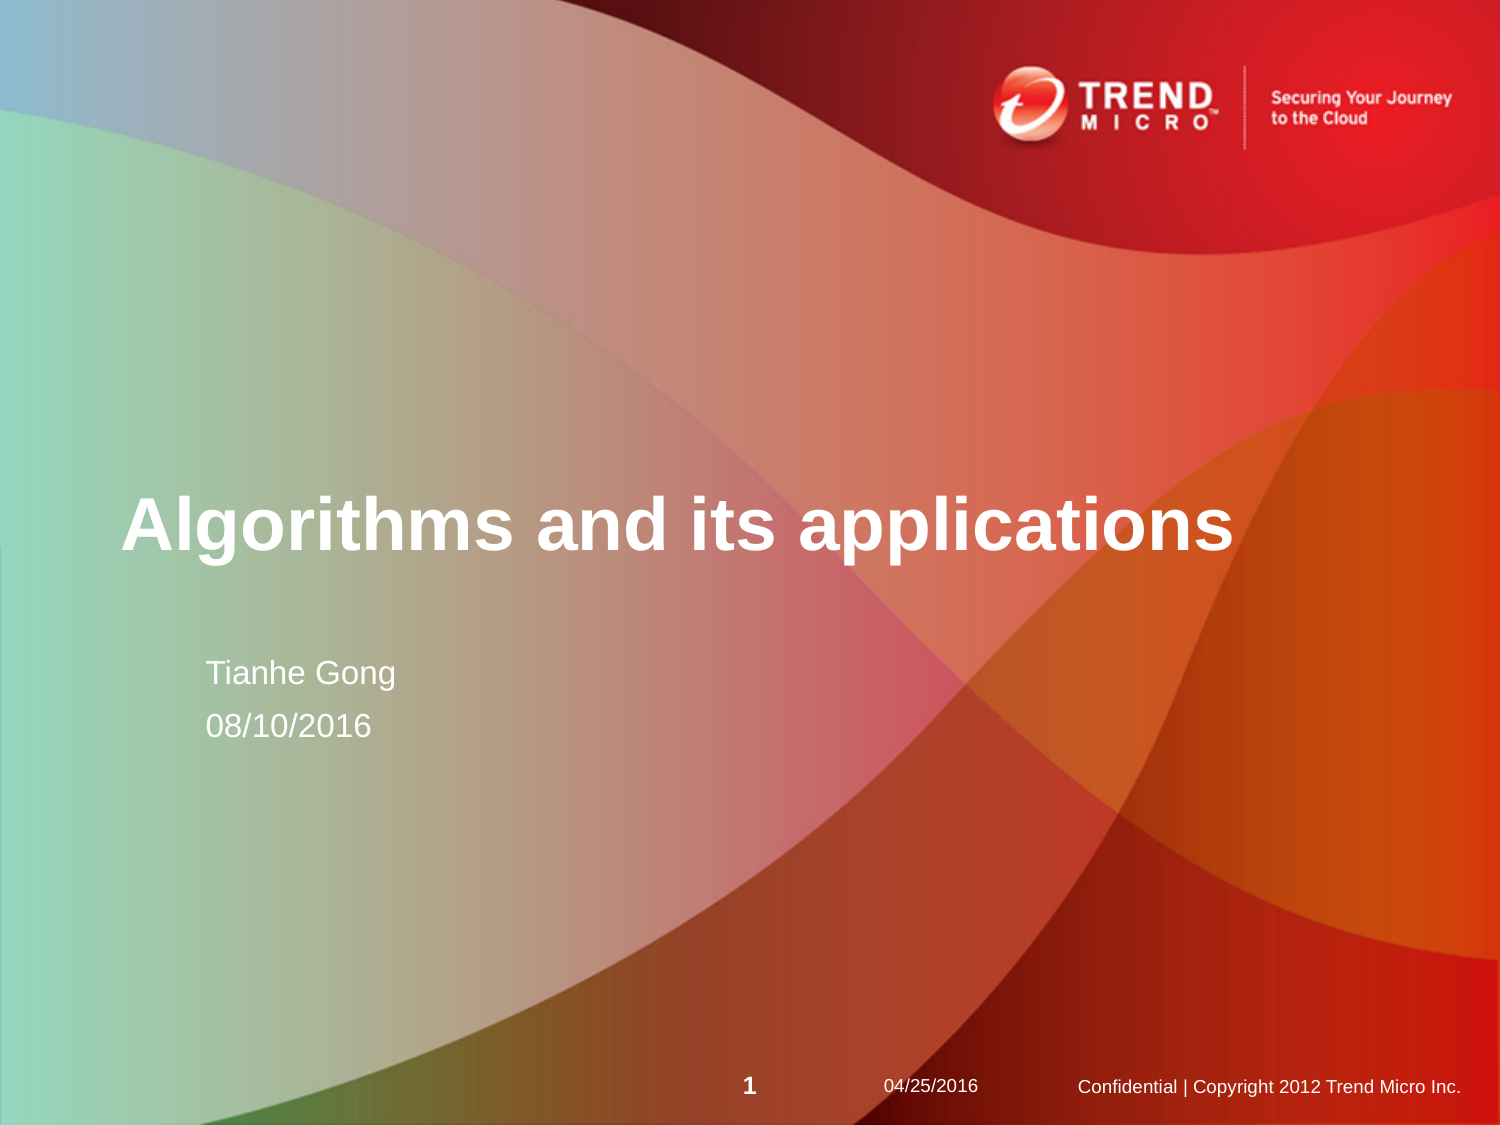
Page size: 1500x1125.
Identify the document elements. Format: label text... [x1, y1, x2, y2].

picture [0, 0, 1500, 1125]
slide_number 1 [719, 1061, 781, 1108]
footer Confidential | Copyright 2012 Trend Micro Inc. [1062, 1067, 1500, 1098]
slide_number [868, 1066, 1048, 1103]
subtitle Tianhe Gong 08/10/2016 [190, 648, 910, 787]
title Algorithms and its applications [104, 394, 1378, 575]
